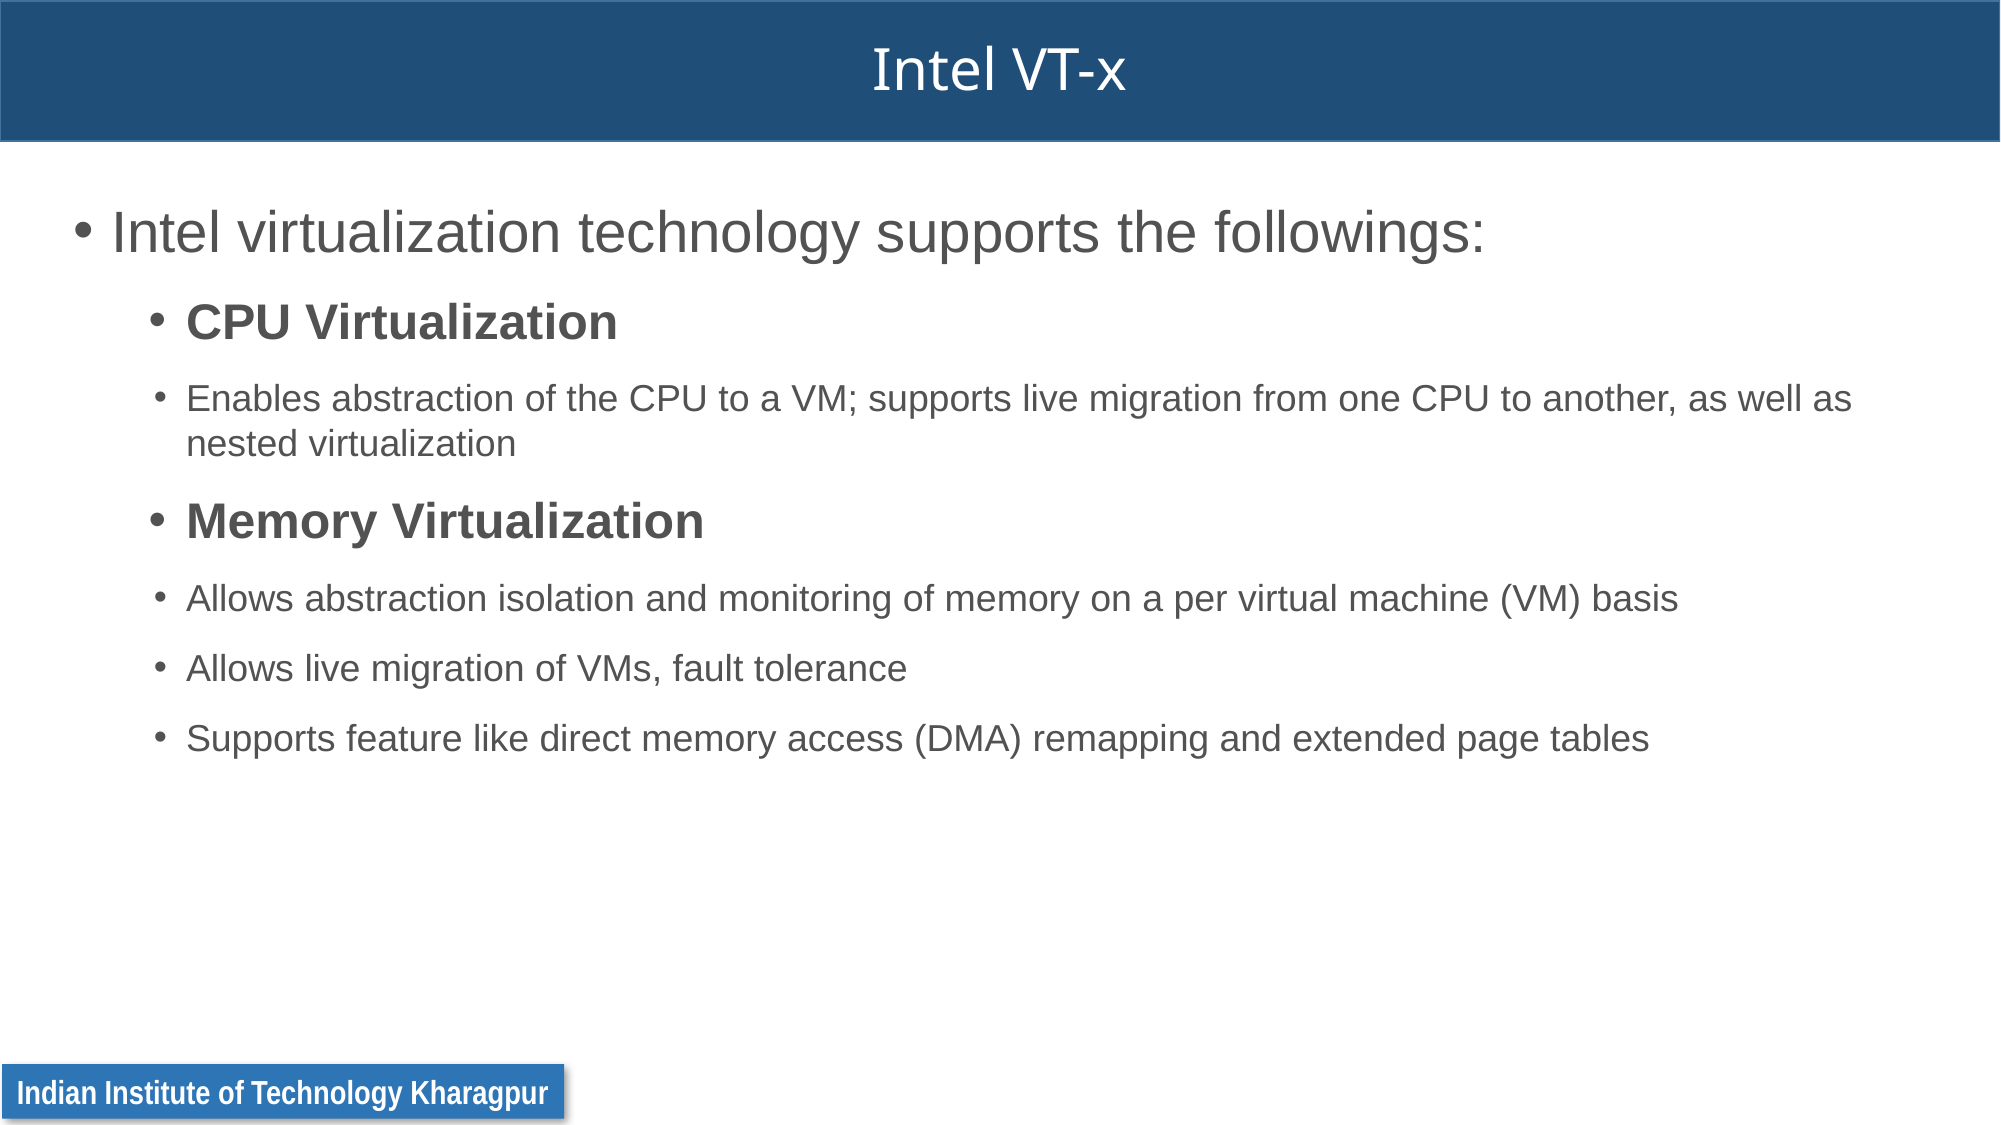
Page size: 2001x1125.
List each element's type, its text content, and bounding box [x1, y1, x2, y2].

list Intel virtualization technology supports the followings: CPU Virtualization Enables abstraction of the CPU to a VM; supports live migration from one CPU to another, as well as nested virtualization Memory Virtualization Allows abstraction isolation and monitoring of memory on a per virtual machine (VM) basis Allows live migration of VMs, fault tolerance Supports feature like direct memory access (DMA) remapping and extended page tables [58, 186, 1954, 1065]
title Intel VT-x [0, 1, 2000, 141]
